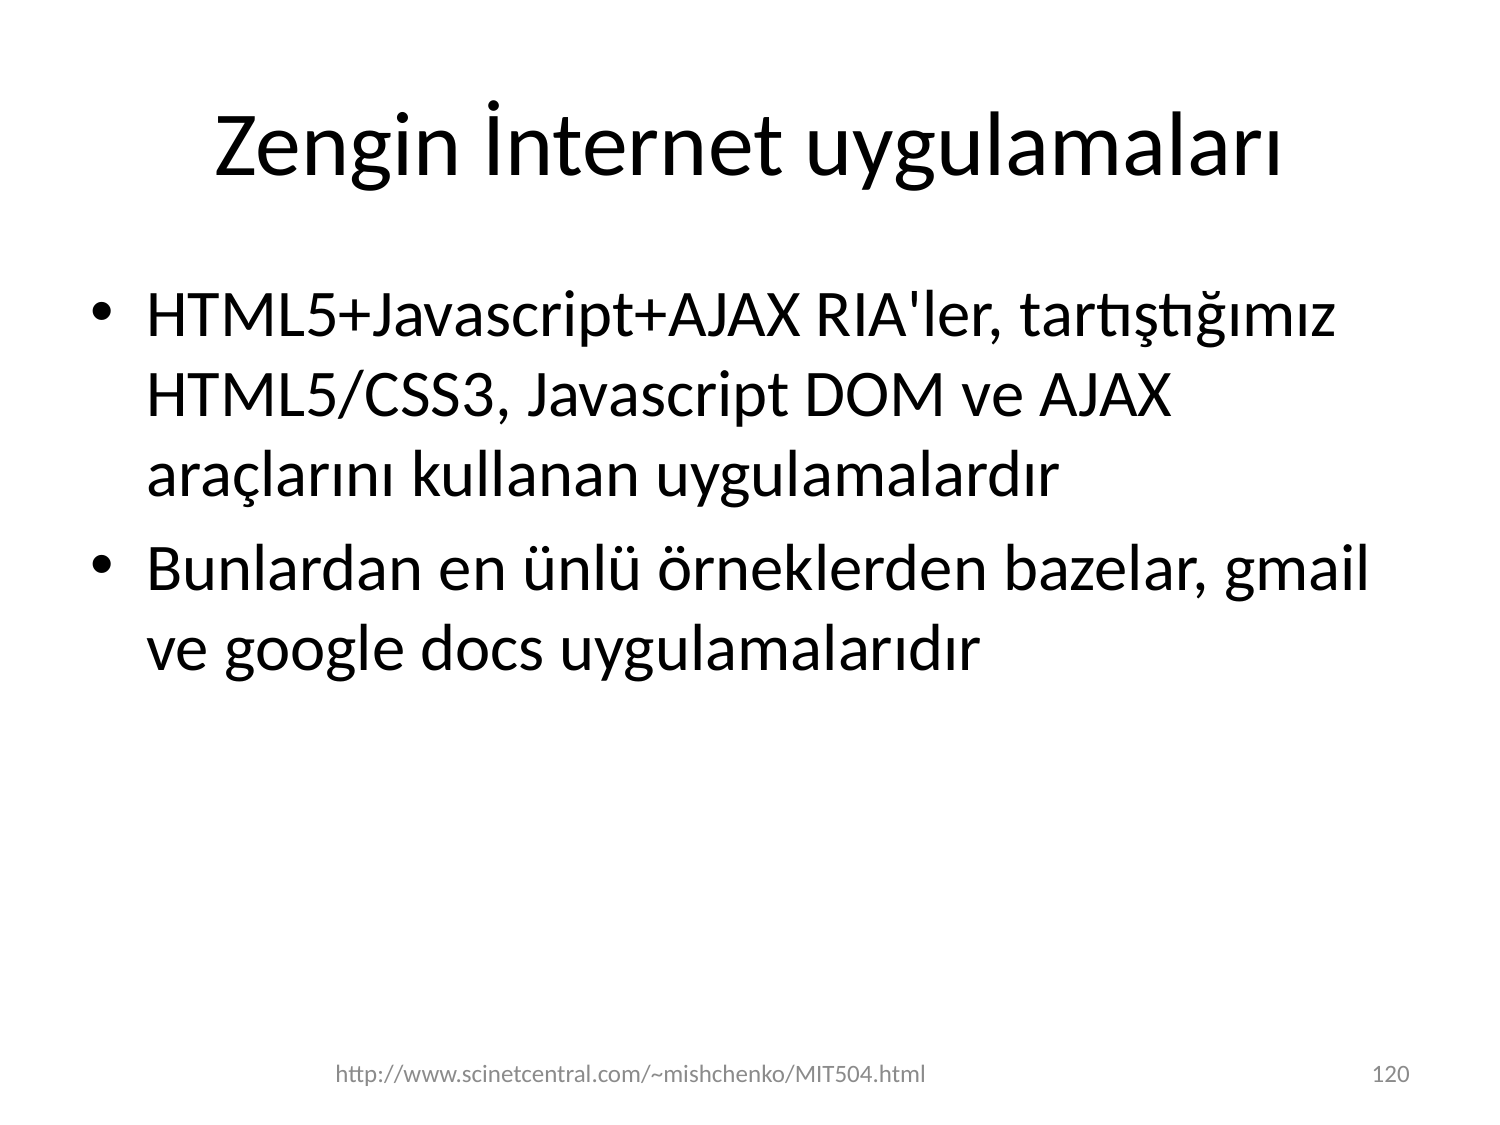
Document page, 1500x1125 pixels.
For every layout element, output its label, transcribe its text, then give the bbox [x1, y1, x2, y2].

slide_number 120 [1074, 1042, 1425, 1103]
footer http://www.scinetcentral.com/~mishchenko/MIT504.html [275, 1042, 988, 1103]
title Zengin İnternet uygulamaları [75, 45, 1425, 233]
list HTML5+Javascript+AJAX RIA'ler, tartıştığımız HTML5/CSS3, Javascript DOM ve AJAX araçlarını kullanan uygulamalardır Bunlardan en ünlü örneklerden bazelar, gmail ve google docs uygulamalarıdır [75, 262, 1425, 1005]
